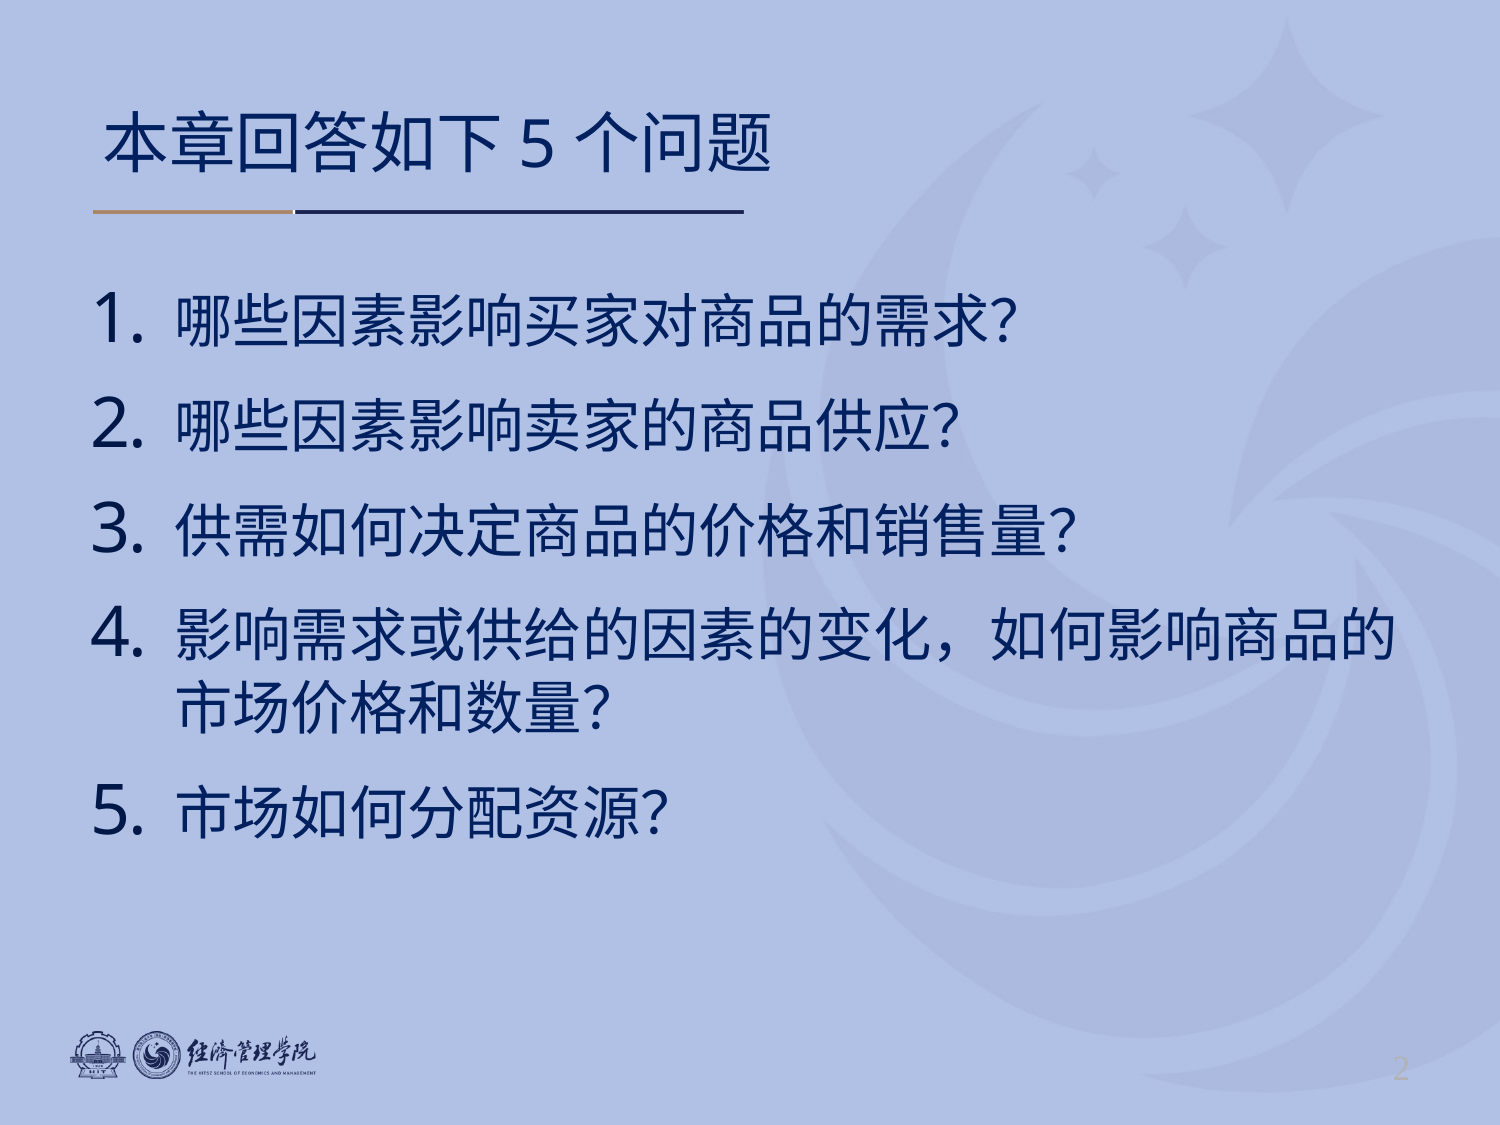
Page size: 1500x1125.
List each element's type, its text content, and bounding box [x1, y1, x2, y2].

picture [0, 0, 1500, 1125]
list 哪些因素影响买家对商品的需求？ 哪些因素影响卖家的商品供应？ 供需如何决定商品的价格和销售量？ 影响需求或供给的因素的变化，如何影响商品的市场价格和数量？ 市场如何分配资源？ [75, 273, 1425, 1063]
title 本章回答如下5个问题 [87, 70, 1475, 181]
